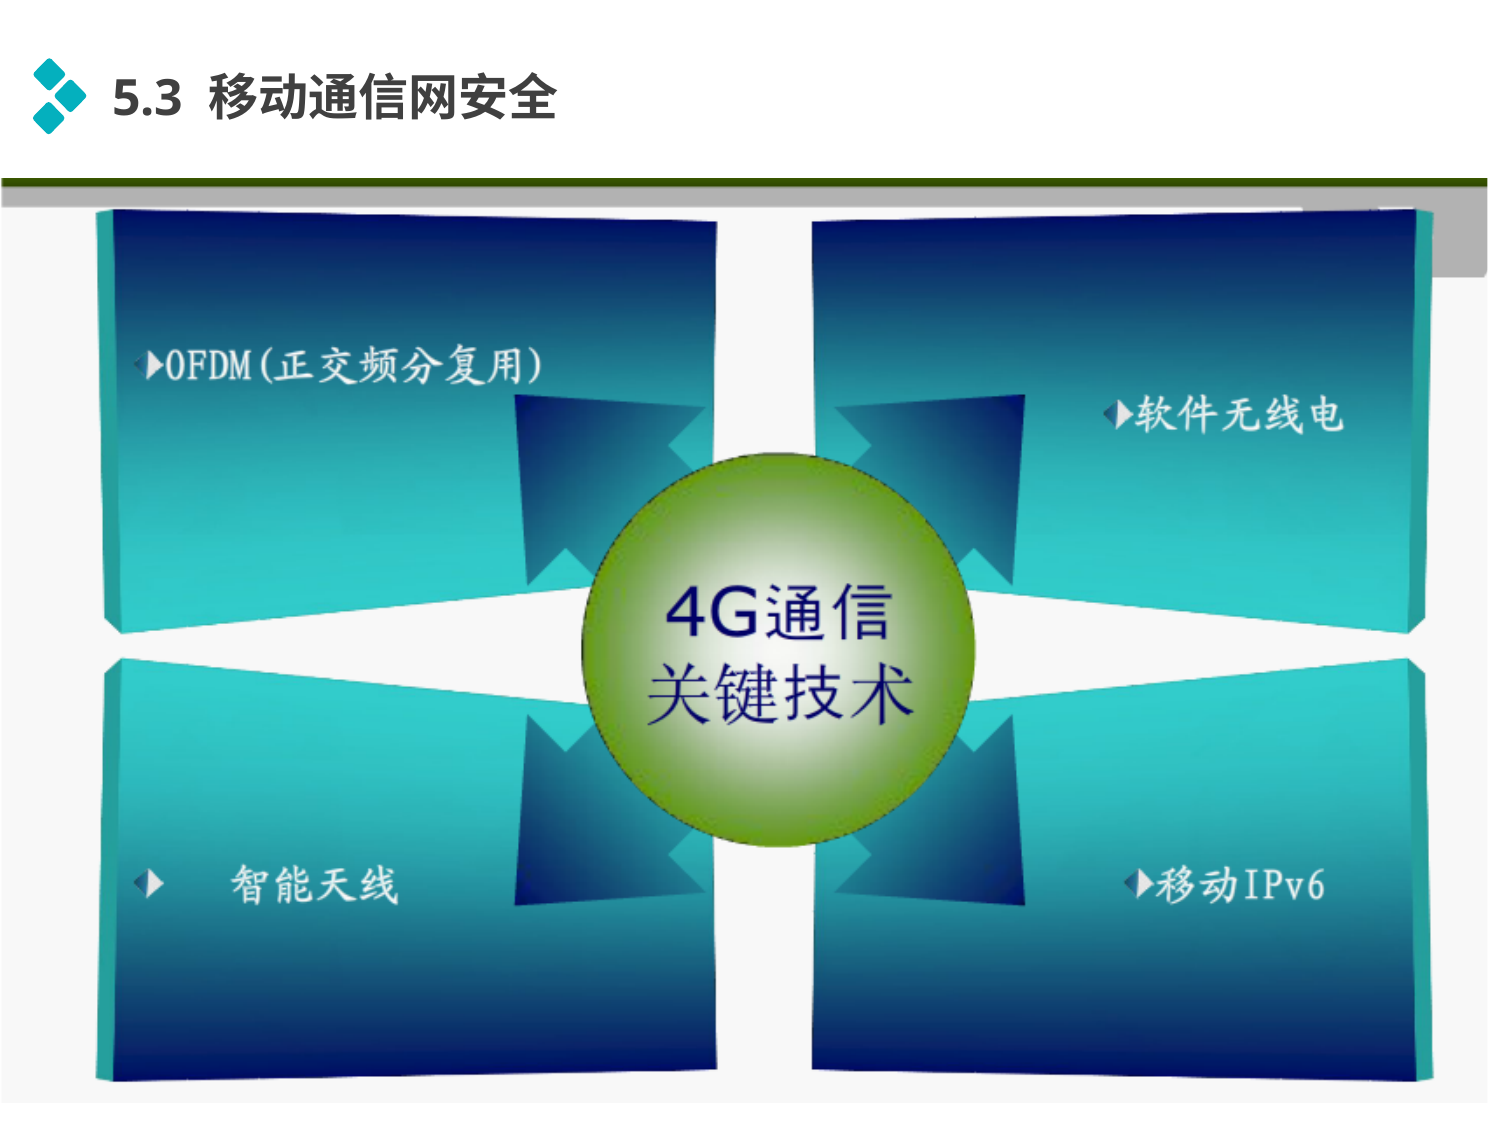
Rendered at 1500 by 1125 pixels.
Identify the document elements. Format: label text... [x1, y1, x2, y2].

text_box 5.3 移动通信网安全 [100, 59, 1205, 131]
text_box [54, 79, 87, 113]
text_box [32, 102, 65, 135]
picture [0, 178, 1488, 1103]
text_box [33, 58, 66, 91]
